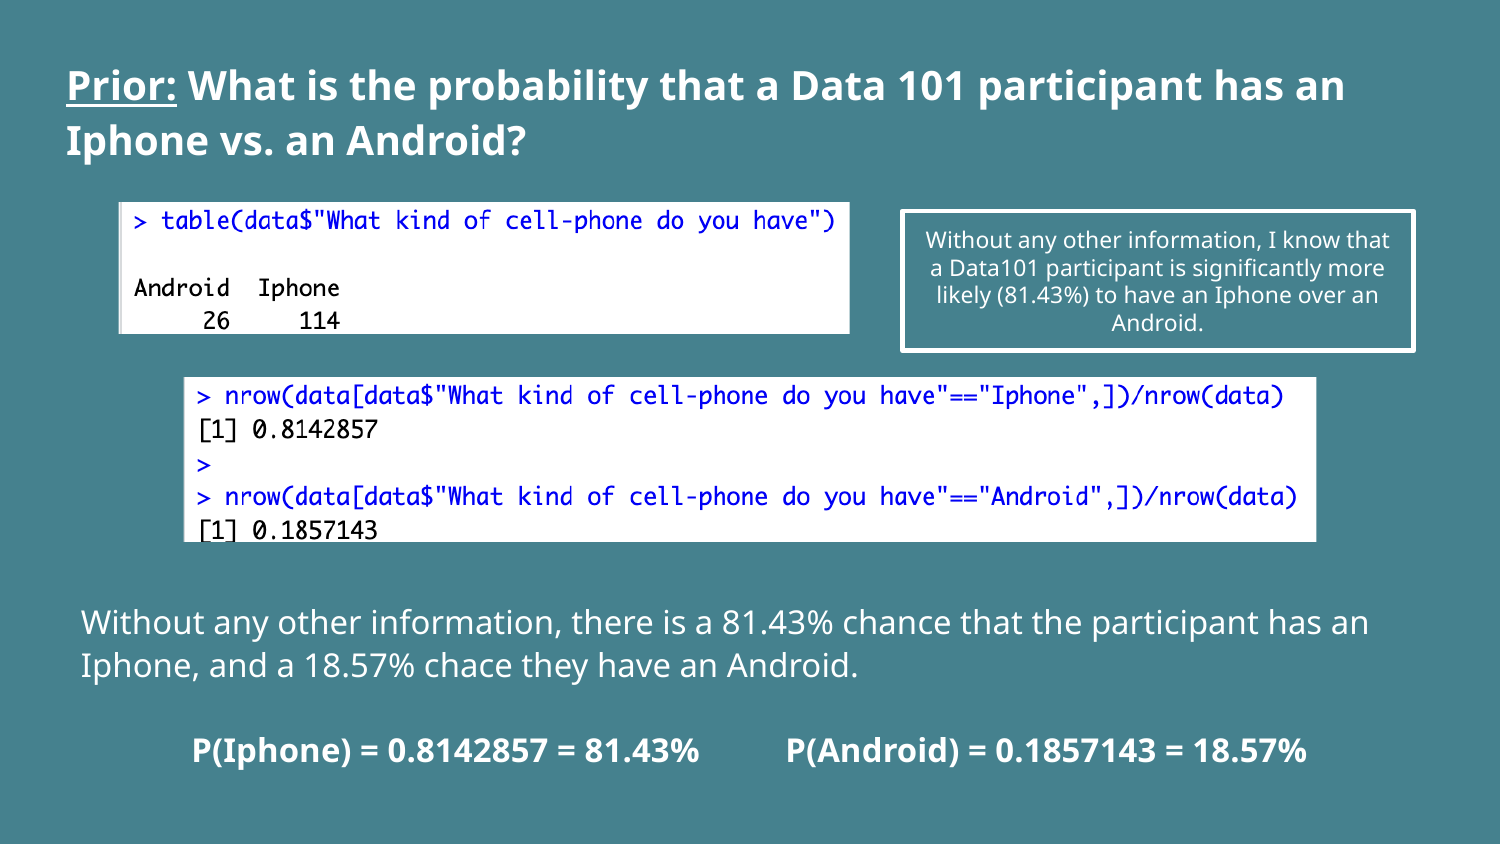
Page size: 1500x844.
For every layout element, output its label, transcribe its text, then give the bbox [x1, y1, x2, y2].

list Without any other information, there is a 81.43% chance that the participant has an Iphone, and a 18.57% chace they have an Android. P(Iphone) = 0.8142857 = 81.43% P(Android) = 0.1857143 = 18.57% [65, 585, 1435, 791]
title Prior: What is the probability that a Data 101 participant has an Iphone vs. an Android? [51, 42, 1449, 184]
picture [183, 377, 1317, 542]
picture [118, 201, 850, 334]
text_box Without any other information, I know that a Data101 participant is significantly more likely (81.43%) to have an Iphone over an Android. [902, 211, 1414, 351]
